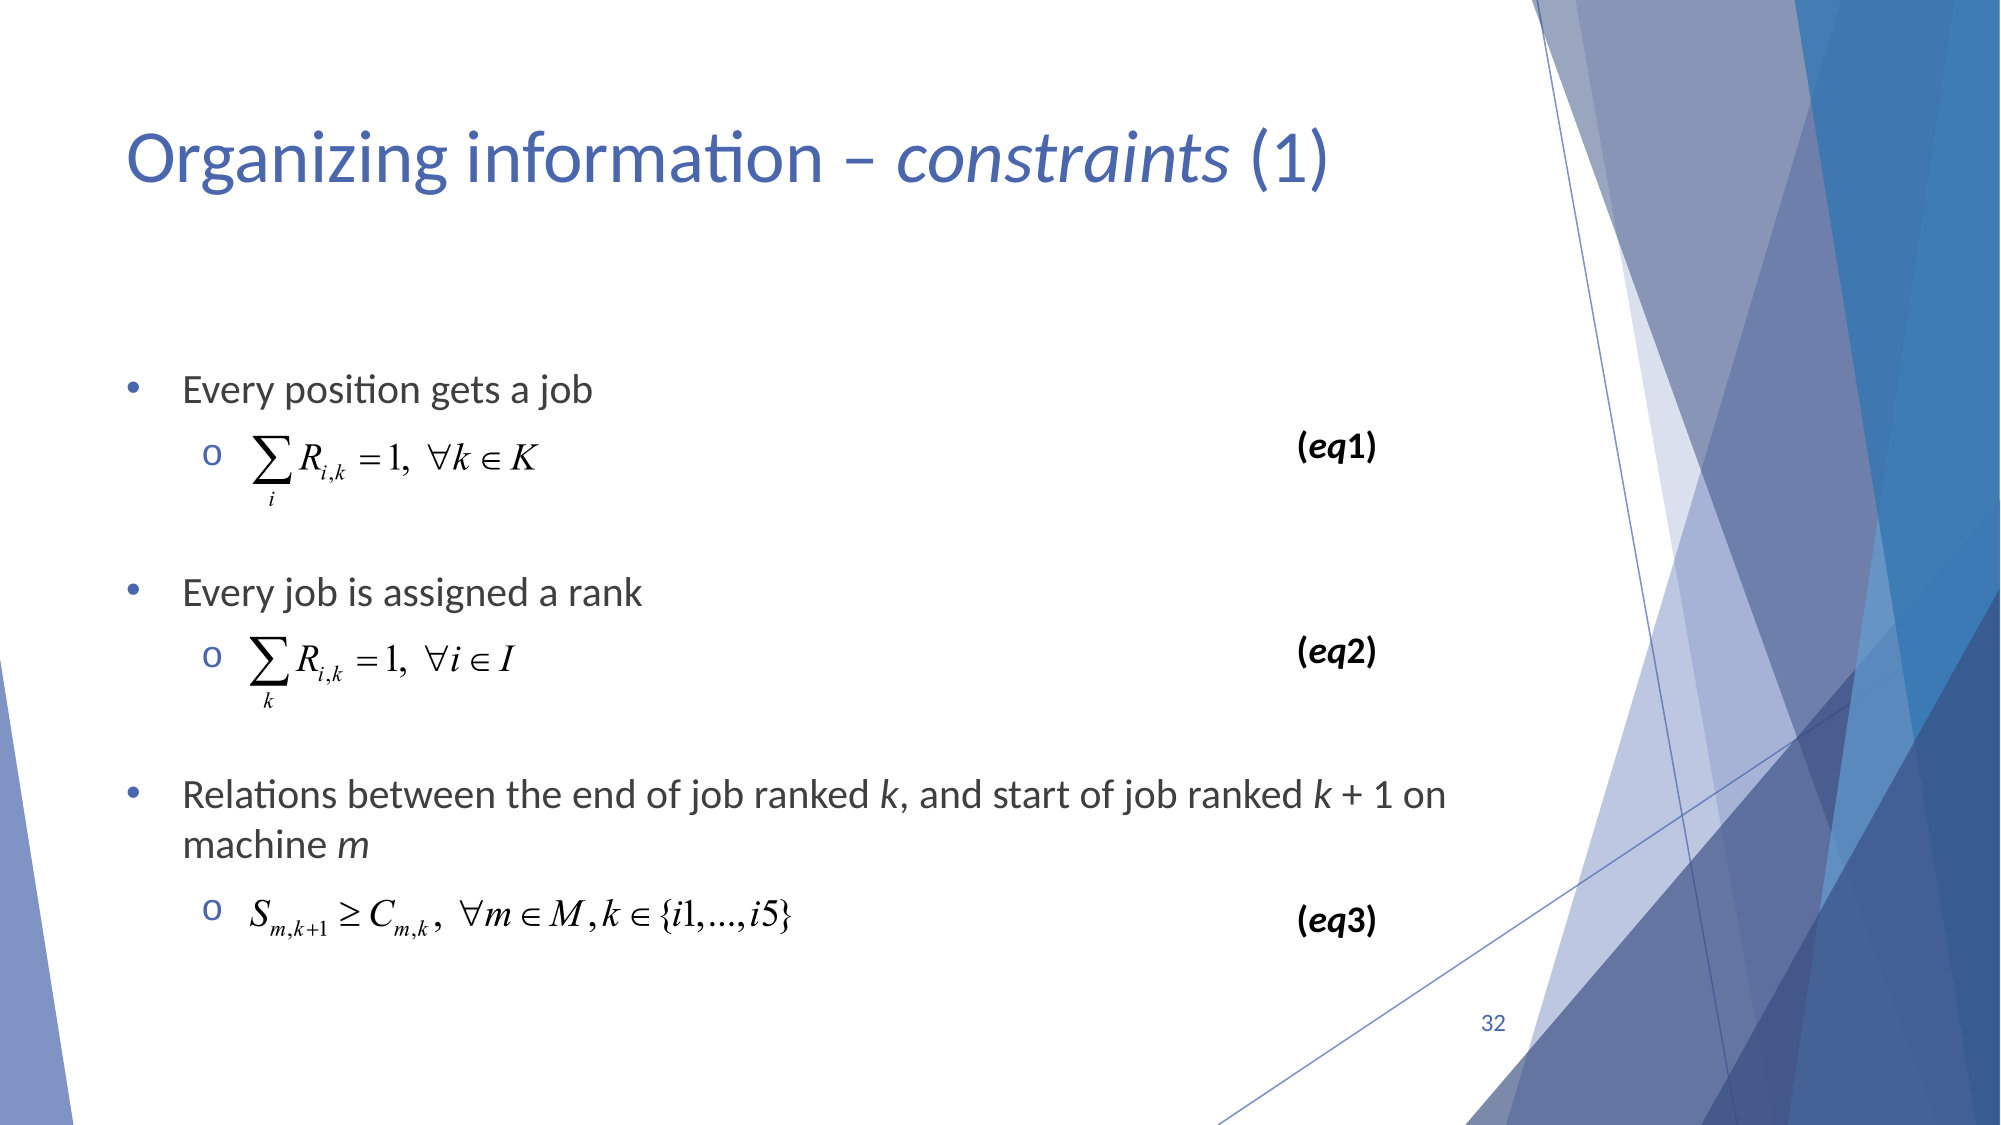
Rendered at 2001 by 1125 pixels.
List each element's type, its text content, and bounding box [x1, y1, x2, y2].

title Organizing information – constraints (1) [111, 99, 1522, 317]
list Every position gets a job Every job is assigned a rank Relations between the end of job ranked k, and start of job ranked k + 1 on machine m [111, 354, 1522, 992]
slide_number 32 [1409, 991, 1522, 1051]
picture [246, 427, 547, 515]
text_box (eq1) [1281, 413, 1410, 474]
picture [243, 629, 522, 716]
text_box (eq2) [1281, 618, 1410, 679]
picture [243, 886, 799, 948]
text_box (eq3) [1281, 887, 1410, 947]
